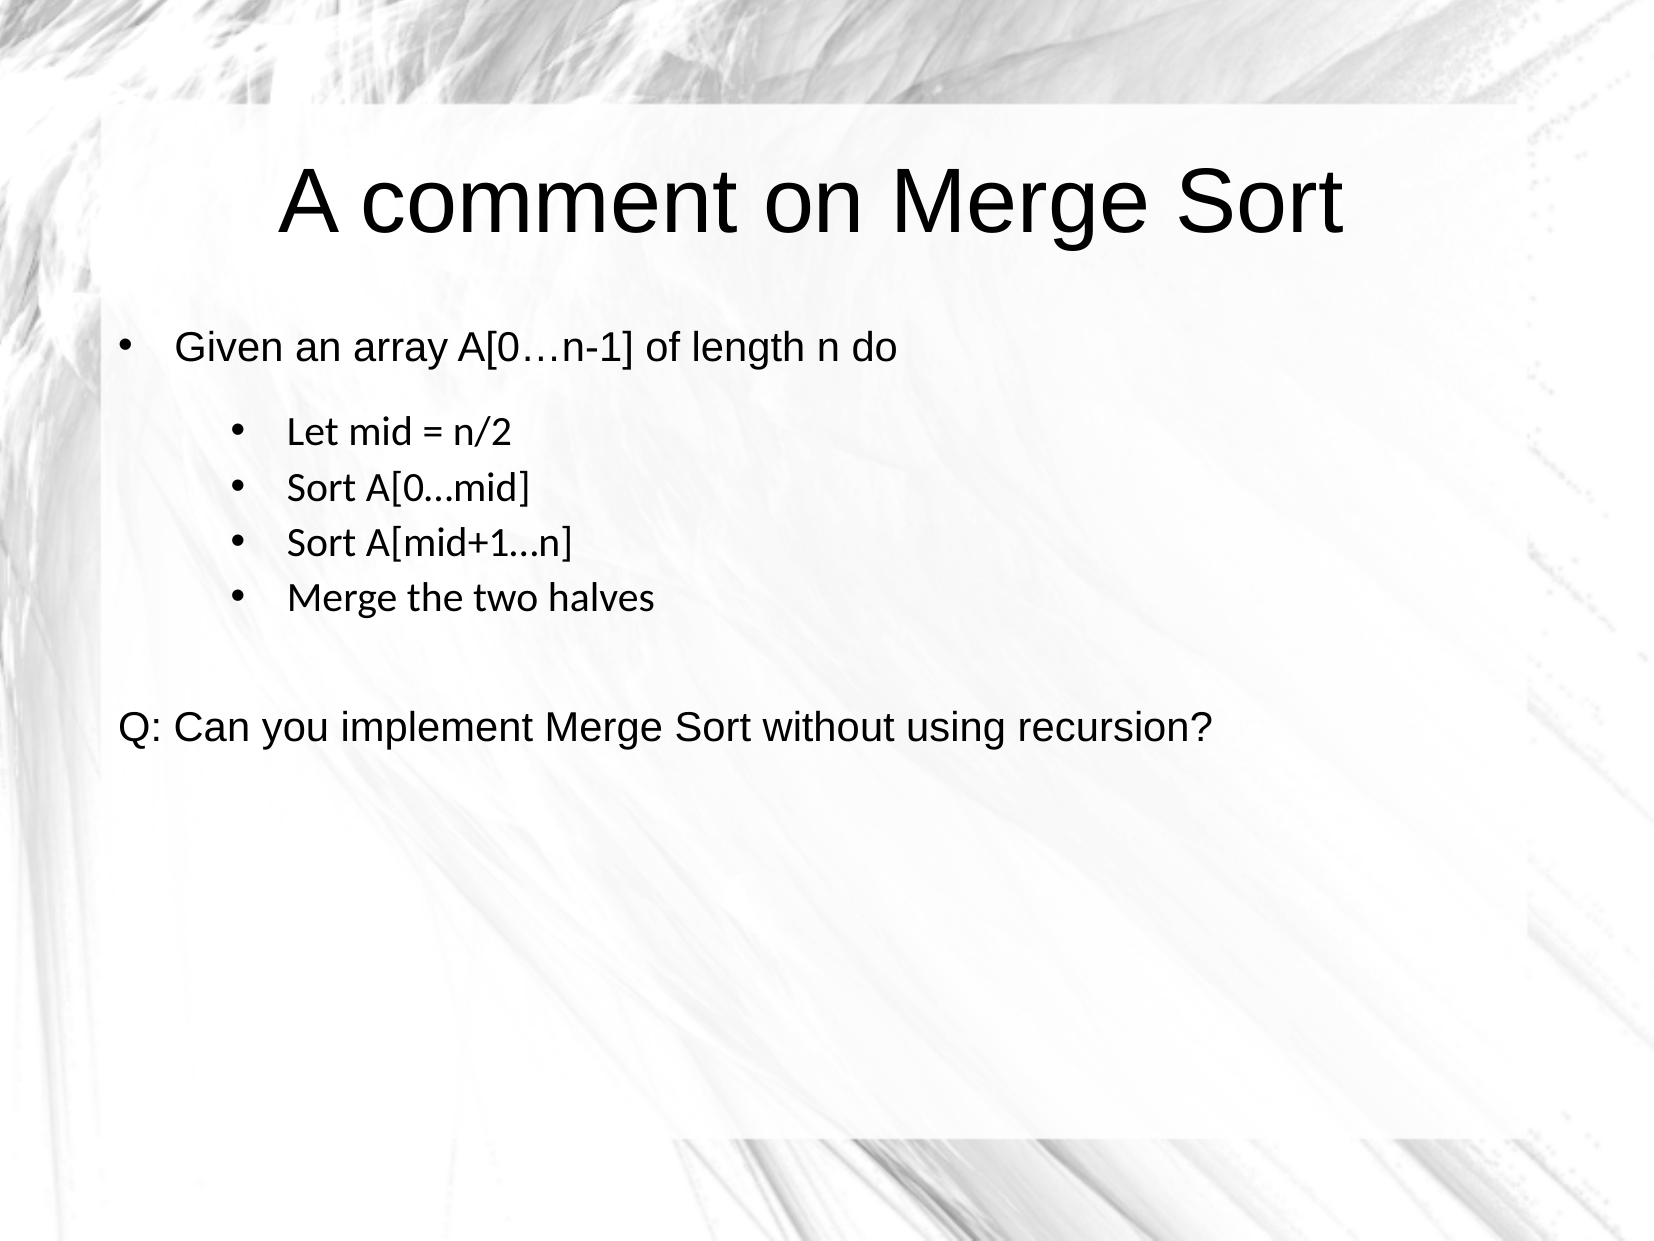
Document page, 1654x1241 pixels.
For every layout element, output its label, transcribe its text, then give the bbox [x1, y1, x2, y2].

list Given an array A[0…n-1] of length n do Let mid = n/2 Sort A[0…mid] Sort A[mid+1…n] Merge the two halves Q: Can you implement Merge Sort without using recursion? [118, 319, 1571, 1102]
title A comment on Merge Sort [118, 112, 1506, 281]
picture [0, 0, 1654, 1241]
